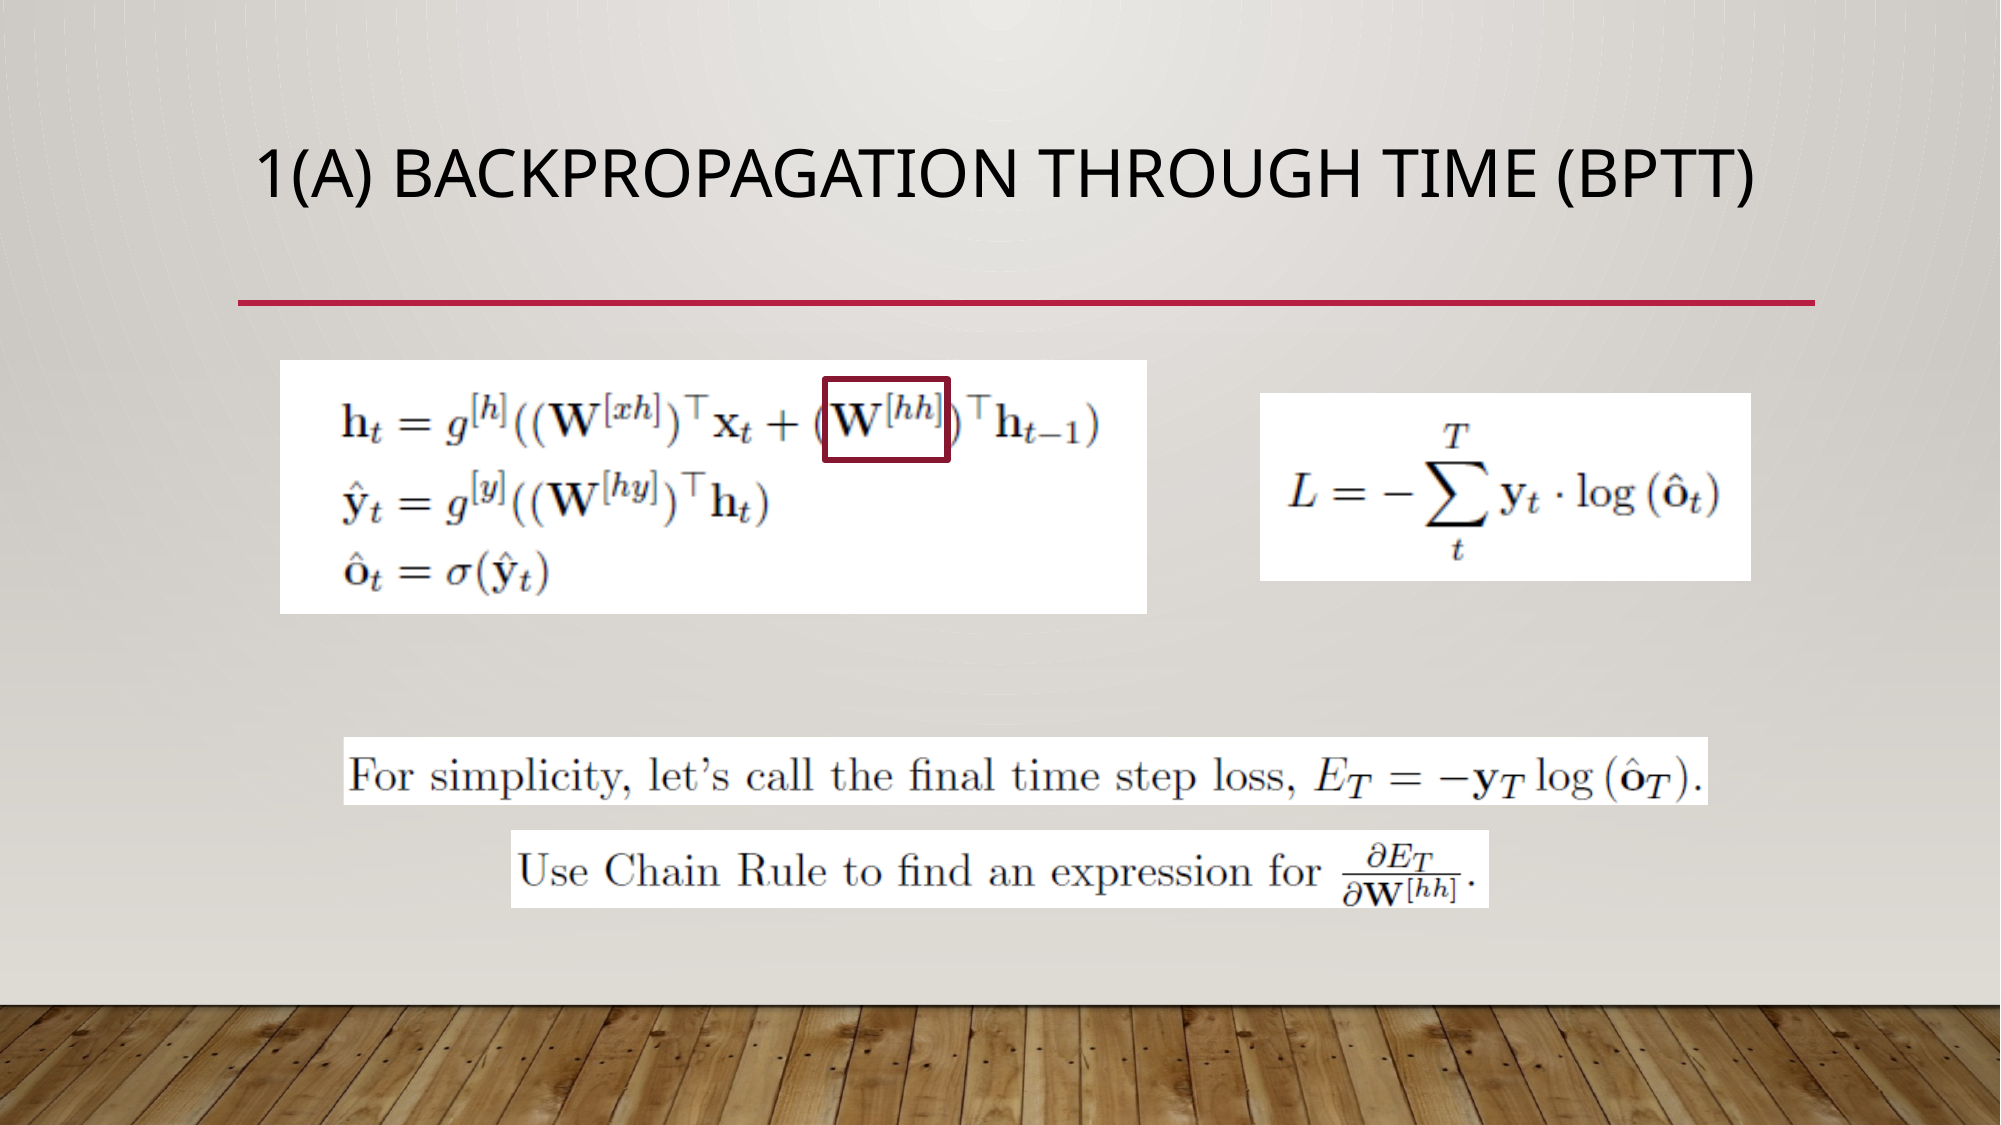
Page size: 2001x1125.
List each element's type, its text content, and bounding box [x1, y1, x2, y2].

title 1(a) Backpropagation through time (bptt) [238, 131, 1814, 305]
picture [279, 359, 1147, 614]
picture [1260, 392, 1751, 582]
picture [343, 736, 1709, 805]
picture [0, 1005, 2000, 1125]
picture [511, 830, 1489, 908]
